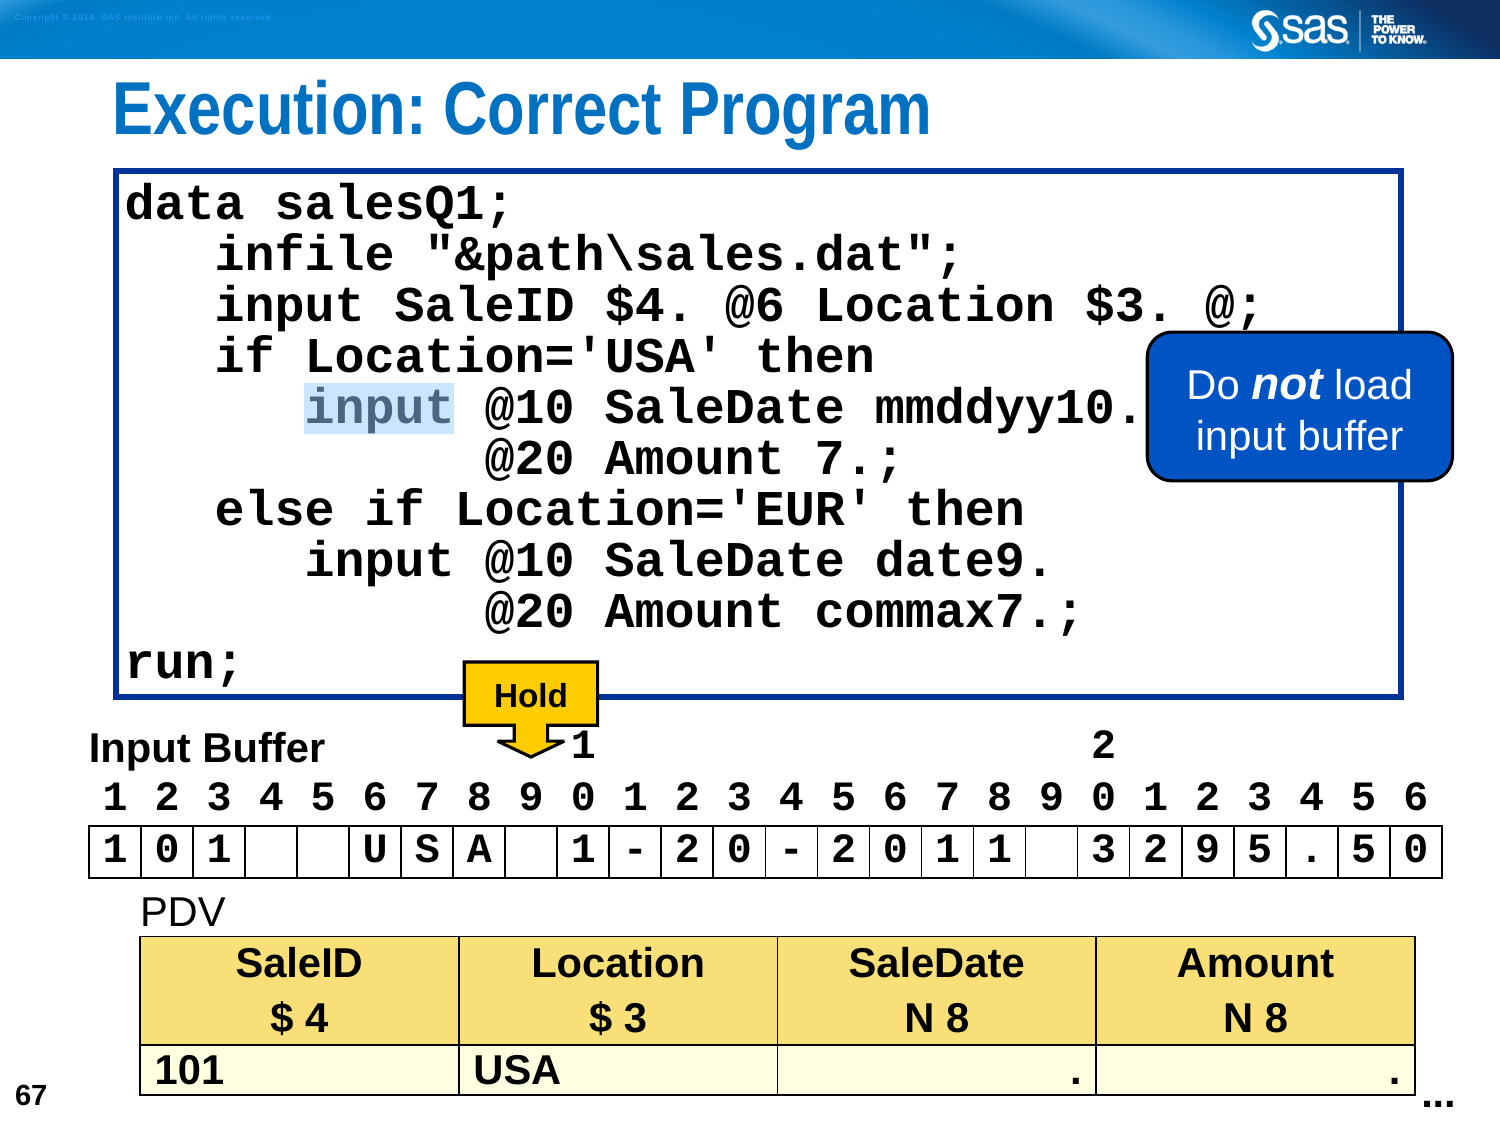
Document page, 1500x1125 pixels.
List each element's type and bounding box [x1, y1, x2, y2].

table_cell [1235, 827, 1285, 877]
table_cell [298, 827, 348, 877]
table_cell [1097, 937, 1414, 1044]
title [112, 75, 1500, 187]
table_cell [141, 937, 458, 1044]
table_cell [89, 774, 1442, 825]
table_cell [1026, 827, 1077, 877]
table_cell [141, 1046, 458, 1094]
table_cell [922, 827, 973, 877]
table_cell [1183, 827, 1233, 877]
table_header [140, 886, 1415, 936]
table_cell [402, 827, 452, 877]
table_cell [1339, 827, 1389, 877]
table_cell [194, 827, 244, 877]
table_cell [1097, 1046, 1414, 1094]
table_cell [870, 827, 921, 877]
table_header [89, 722, 1442, 774]
text_box [1406, 1058, 1471, 1124]
table_cell [778, 1046, 1095, 1094]
table_cell [454, 827, 504, 877]
picture [0, 0, 1500, 59]
table_cell [142, 827, 192, 877]
table_cell [1130, 827, 1181, 877]
table_cell [778, 937, 1095, 1044]
table_cell [90, 827, 140, 877]
table_cell [460, 937, 777, 1044]
table_cell [766, 827, 817, 877]
table_cell [974, 827, 1025, 877]
table_cell [714, 827, 765, 877]
text_box [116, 170, 1453, 758]
table_cell [1391, 827, 1441, 877]
table_cell [460, 1046, 777, 1094]
table_cell [1287, 827, 1337, 877]
table_cell [558, 827, 608, 877]
table_cell [662, 827, 712, 877]
table_cell [506, 827, 556, 877]
table_cell [350, 827, 400, 877]
table_cell [818, 827, 869, 877]
table_cell [610, 827, 660, 877]
table_cell [246, 827, 296, 877]
table_cell [1078, 827, 1129, 877]
